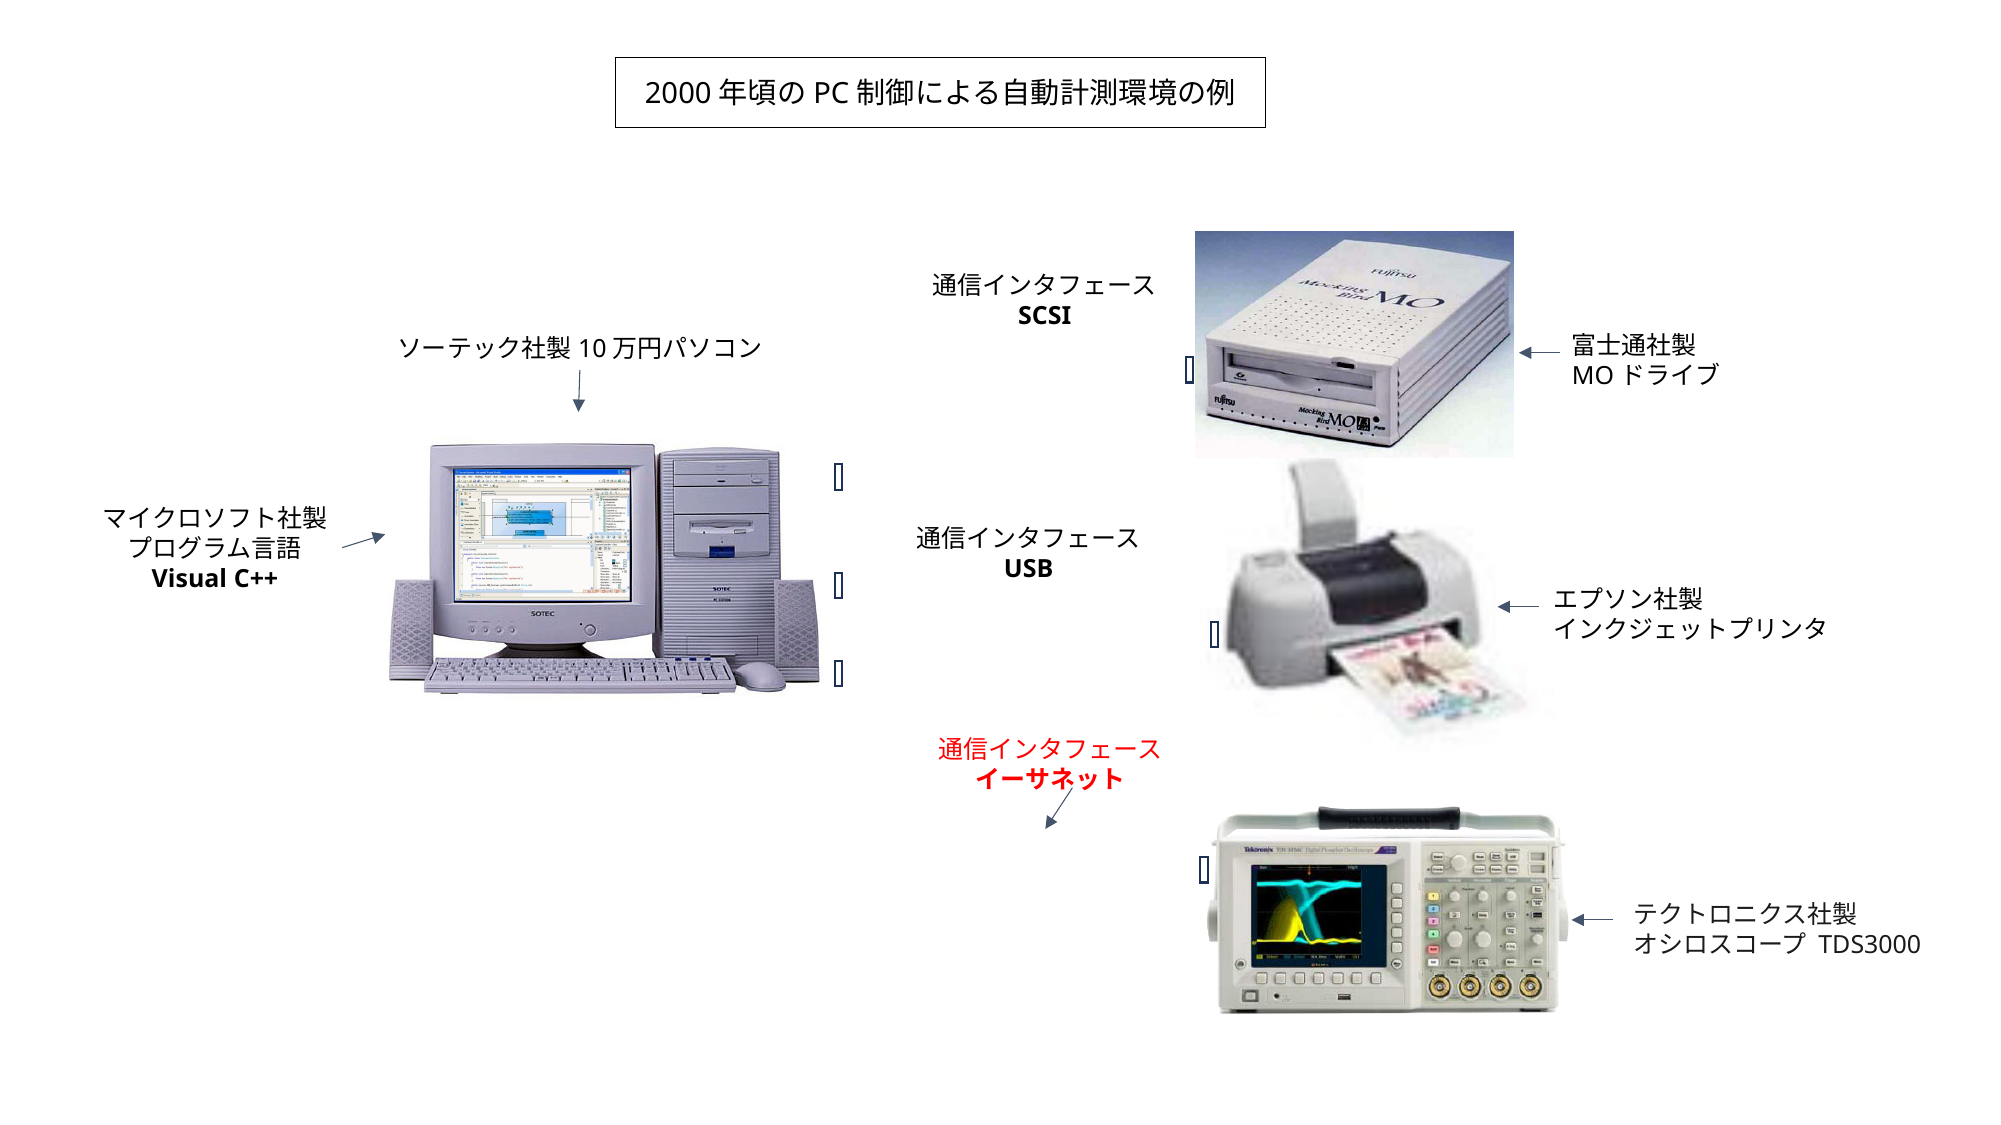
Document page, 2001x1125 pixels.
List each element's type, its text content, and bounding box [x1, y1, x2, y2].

text_box [834, 572, 843, 599]
text_box [834, 660, 843, 687]
text_box 通信インタフェース SCSI [917, 261, 1172, 337]
text_box テクトロニクス社製 オシロスコープ TDS3000 [1618, 891, 1937, 966]
text_box エプソン社製 インクジェットプリンタ [1582, 576, 1844, 651]
picture [1174, 231, 1582, 752]
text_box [1045, 787, 1073, 829]
picture [1198, 775, 1578, 1049]
text_box 2000年頃のPC制御による自動計測環境の例 [615, 57, 1266, 128]
text_box 通信インタフェース イーサネット [923, 726, 1178, 802]
text_box [834, 463, 843, 491]
text_box 通信インタフェース USB [901, 515, 1156, 591]
text_box マイクロソフト社製 プログラム言語 Visual C++ [87, 495, 343, 600]
text_box ソーテック社製10万円パソコン [382, 325, 778, 370]
text_box 富士通社製 MOドライブ [1557, 322, 1735, 398]
picture [377, 390, 830, 724]
text_box [1185, 356, 1194, 384]
